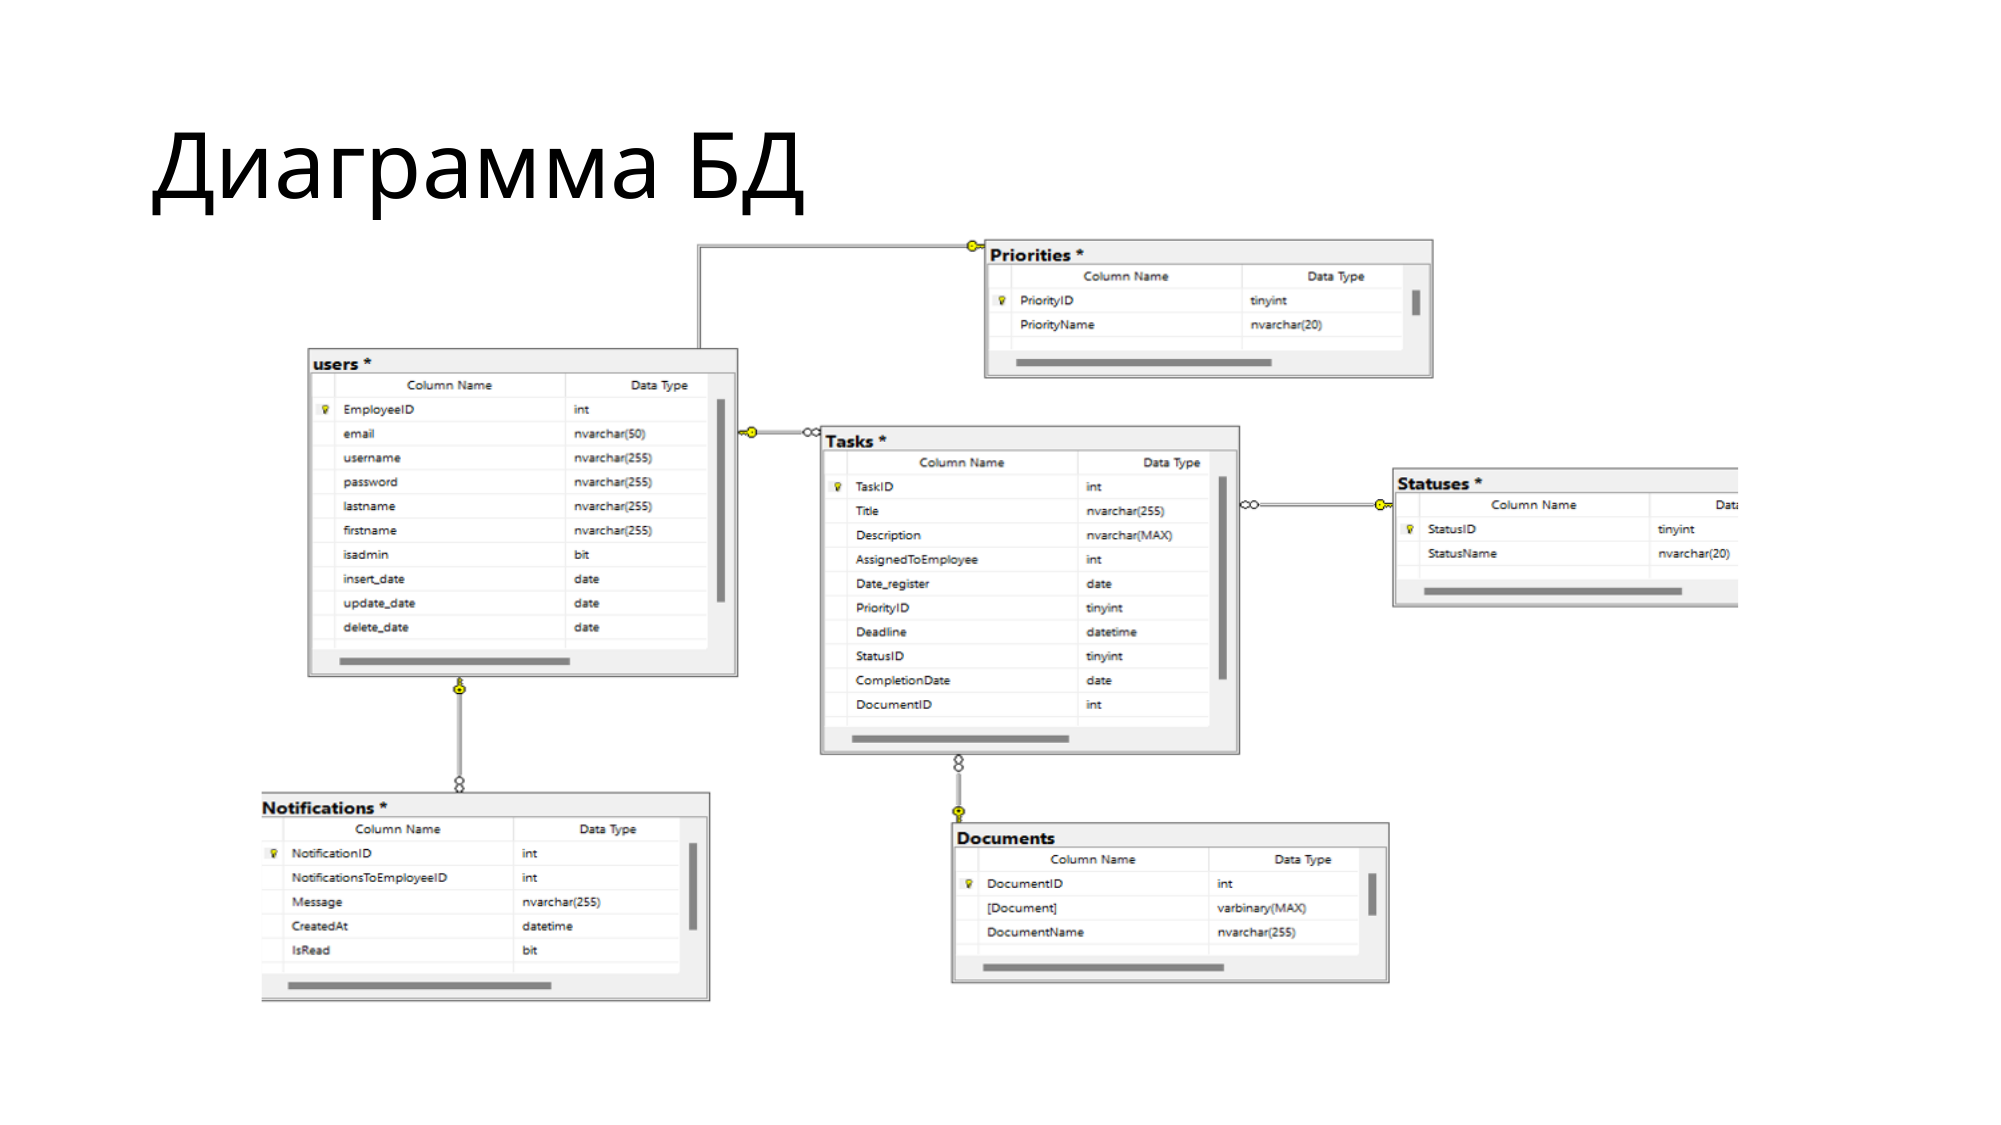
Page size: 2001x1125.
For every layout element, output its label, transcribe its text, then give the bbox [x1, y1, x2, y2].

title Диаграмма БД [137, 59, 1863, 278]
picture [261, 225, 1739, 1005]
